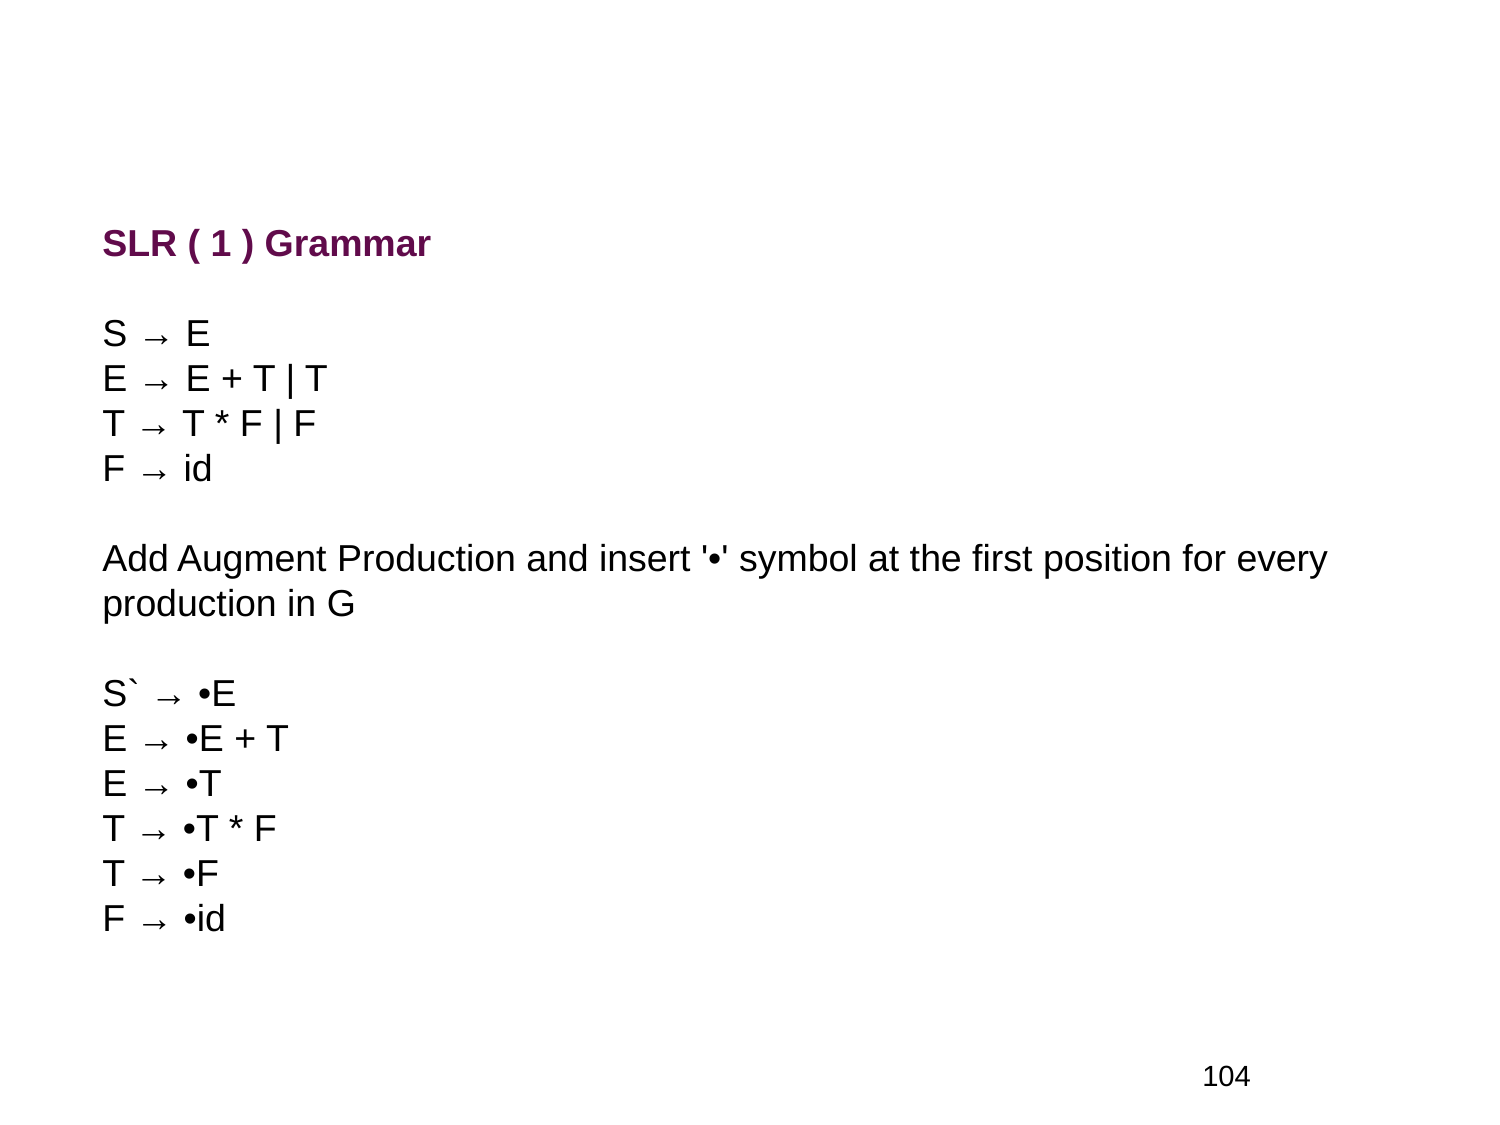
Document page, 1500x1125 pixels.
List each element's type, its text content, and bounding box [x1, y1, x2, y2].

text_box SLR ( 1 ) Grammar S → E E → E + T | T T → T * F | F F → id Add Augment Production and insert '•' symbol at the first position for every production in G S` → •E E → •E + T E → •T T → •T * F T → •F F → •id [87, 211, 1500, 992]
slide_number 104 [1187, 1050, 1500, 1125]
